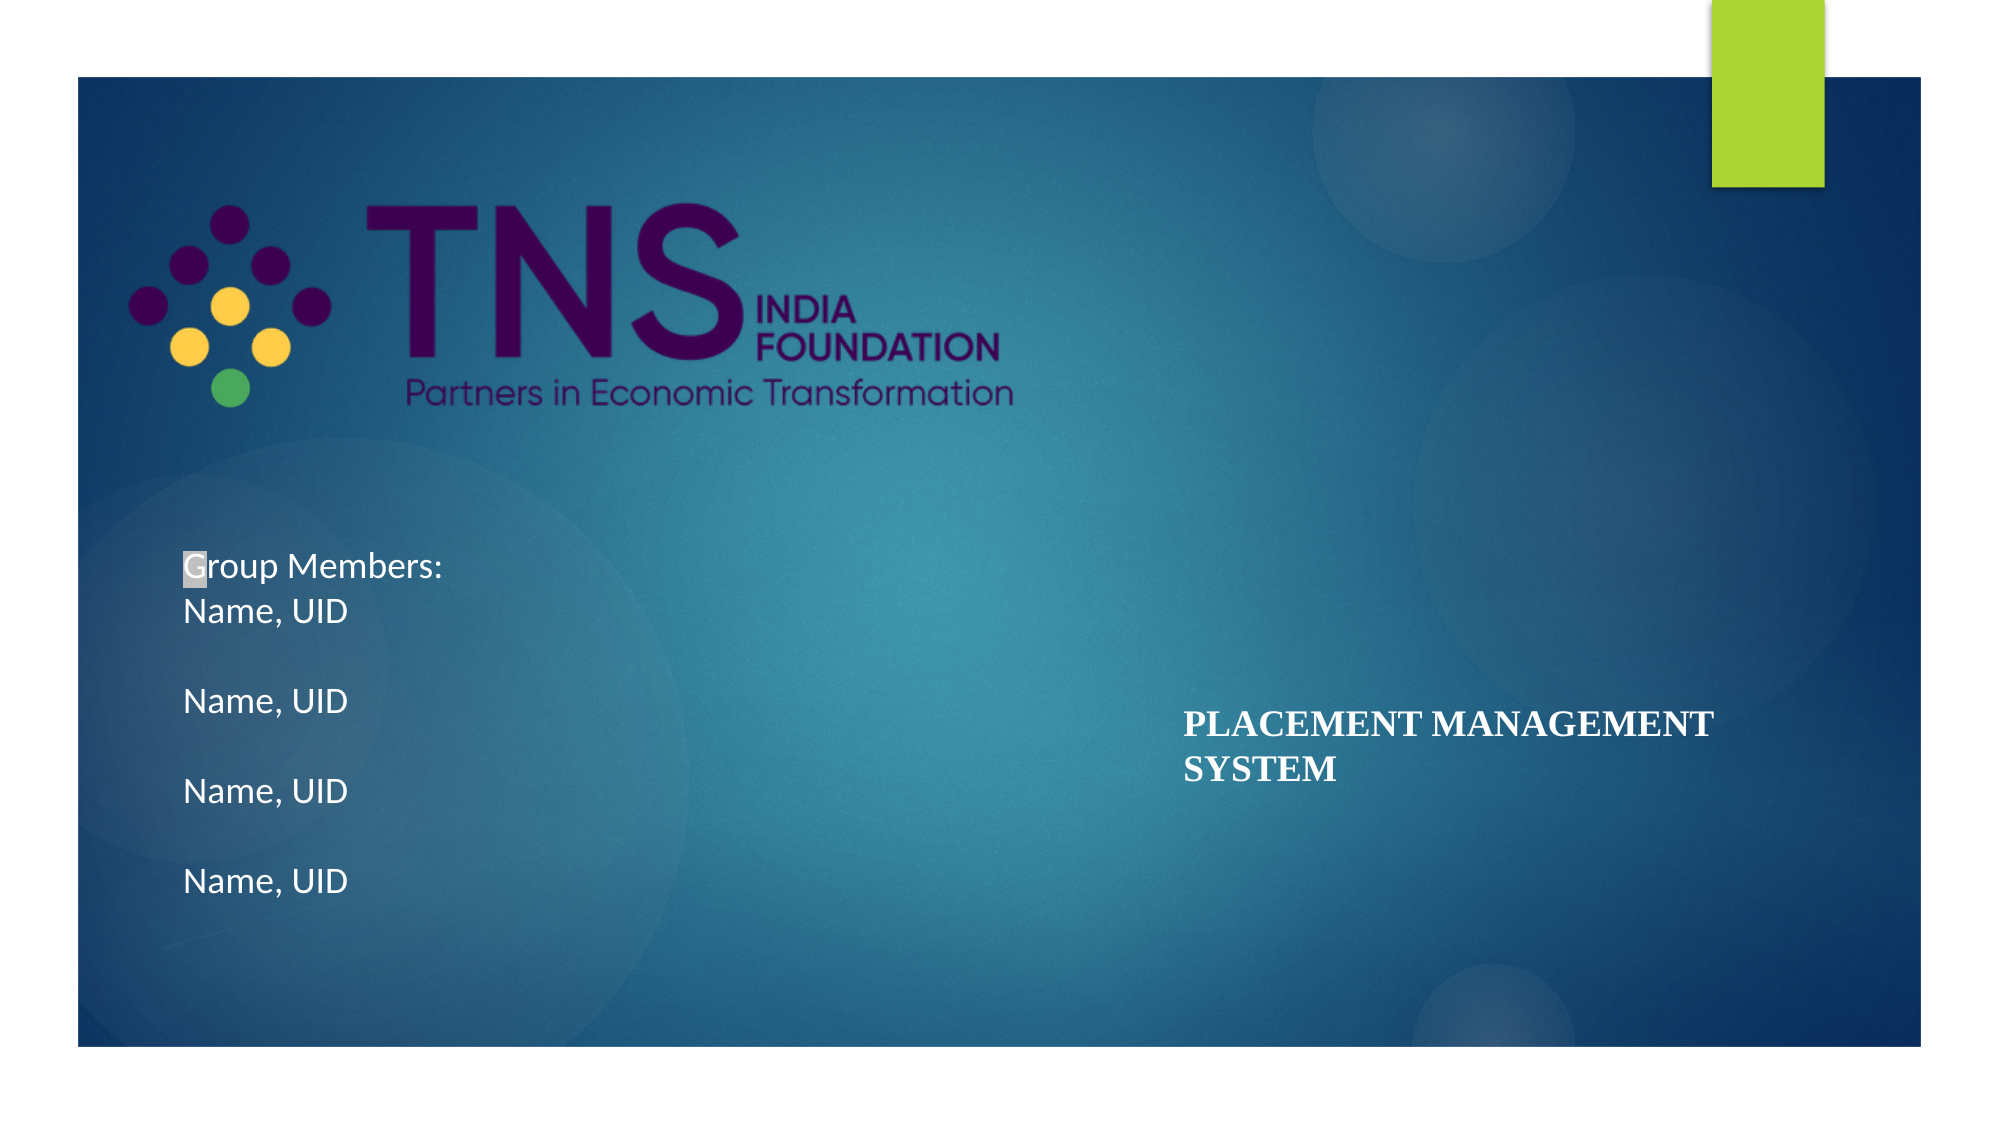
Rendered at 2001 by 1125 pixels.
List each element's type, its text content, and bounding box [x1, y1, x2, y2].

picture [93, 0, 1032, 637]
subtitle Placement management system [1169, 691, 1832, 925]
text_box Group Members: Name, UID Name, UID Name, UID Name, UID [168, 534, 1169, 999]
